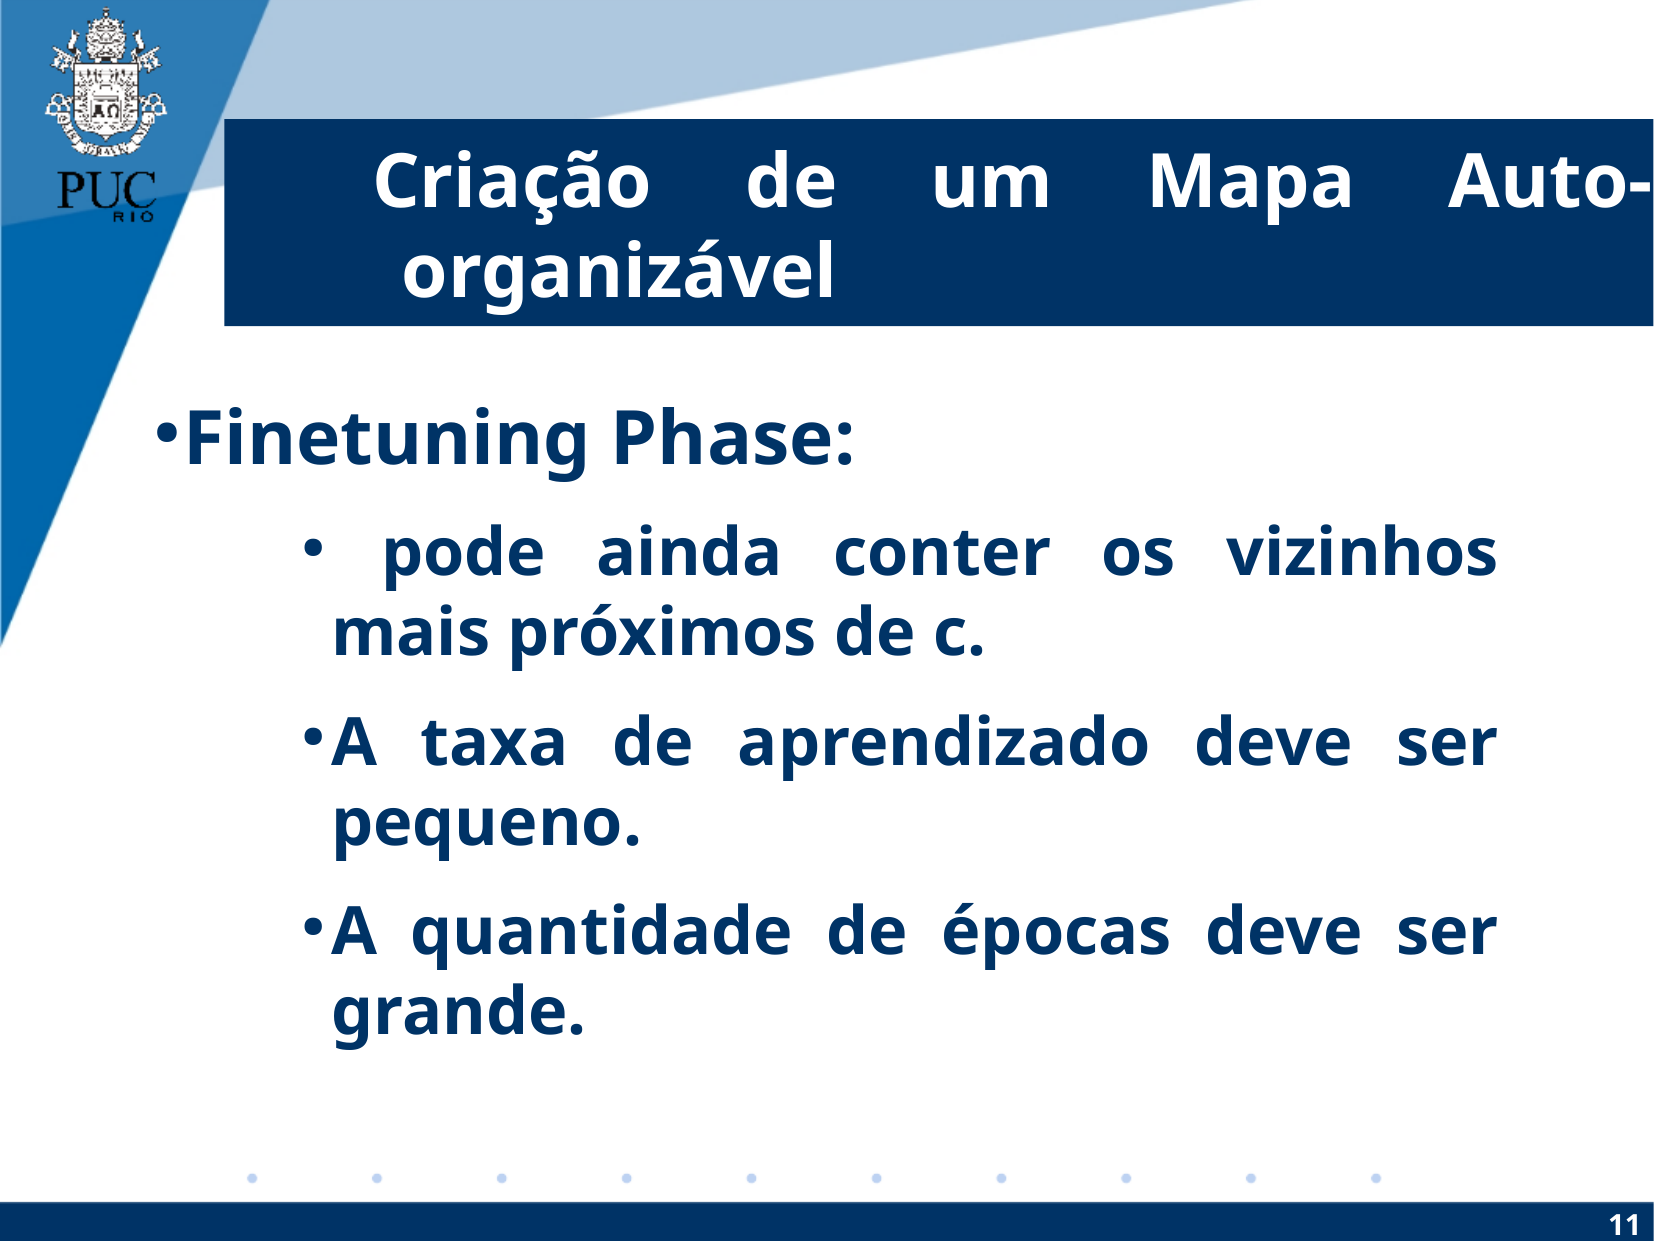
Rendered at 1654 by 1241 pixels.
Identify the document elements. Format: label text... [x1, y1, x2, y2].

title Criação de um Mapa Auto-organizável [224, 119, 1654, 327]
picture [0, 0, 1654, 1241]
slide_number 11 [1256, 1206, 1642, 1241]
